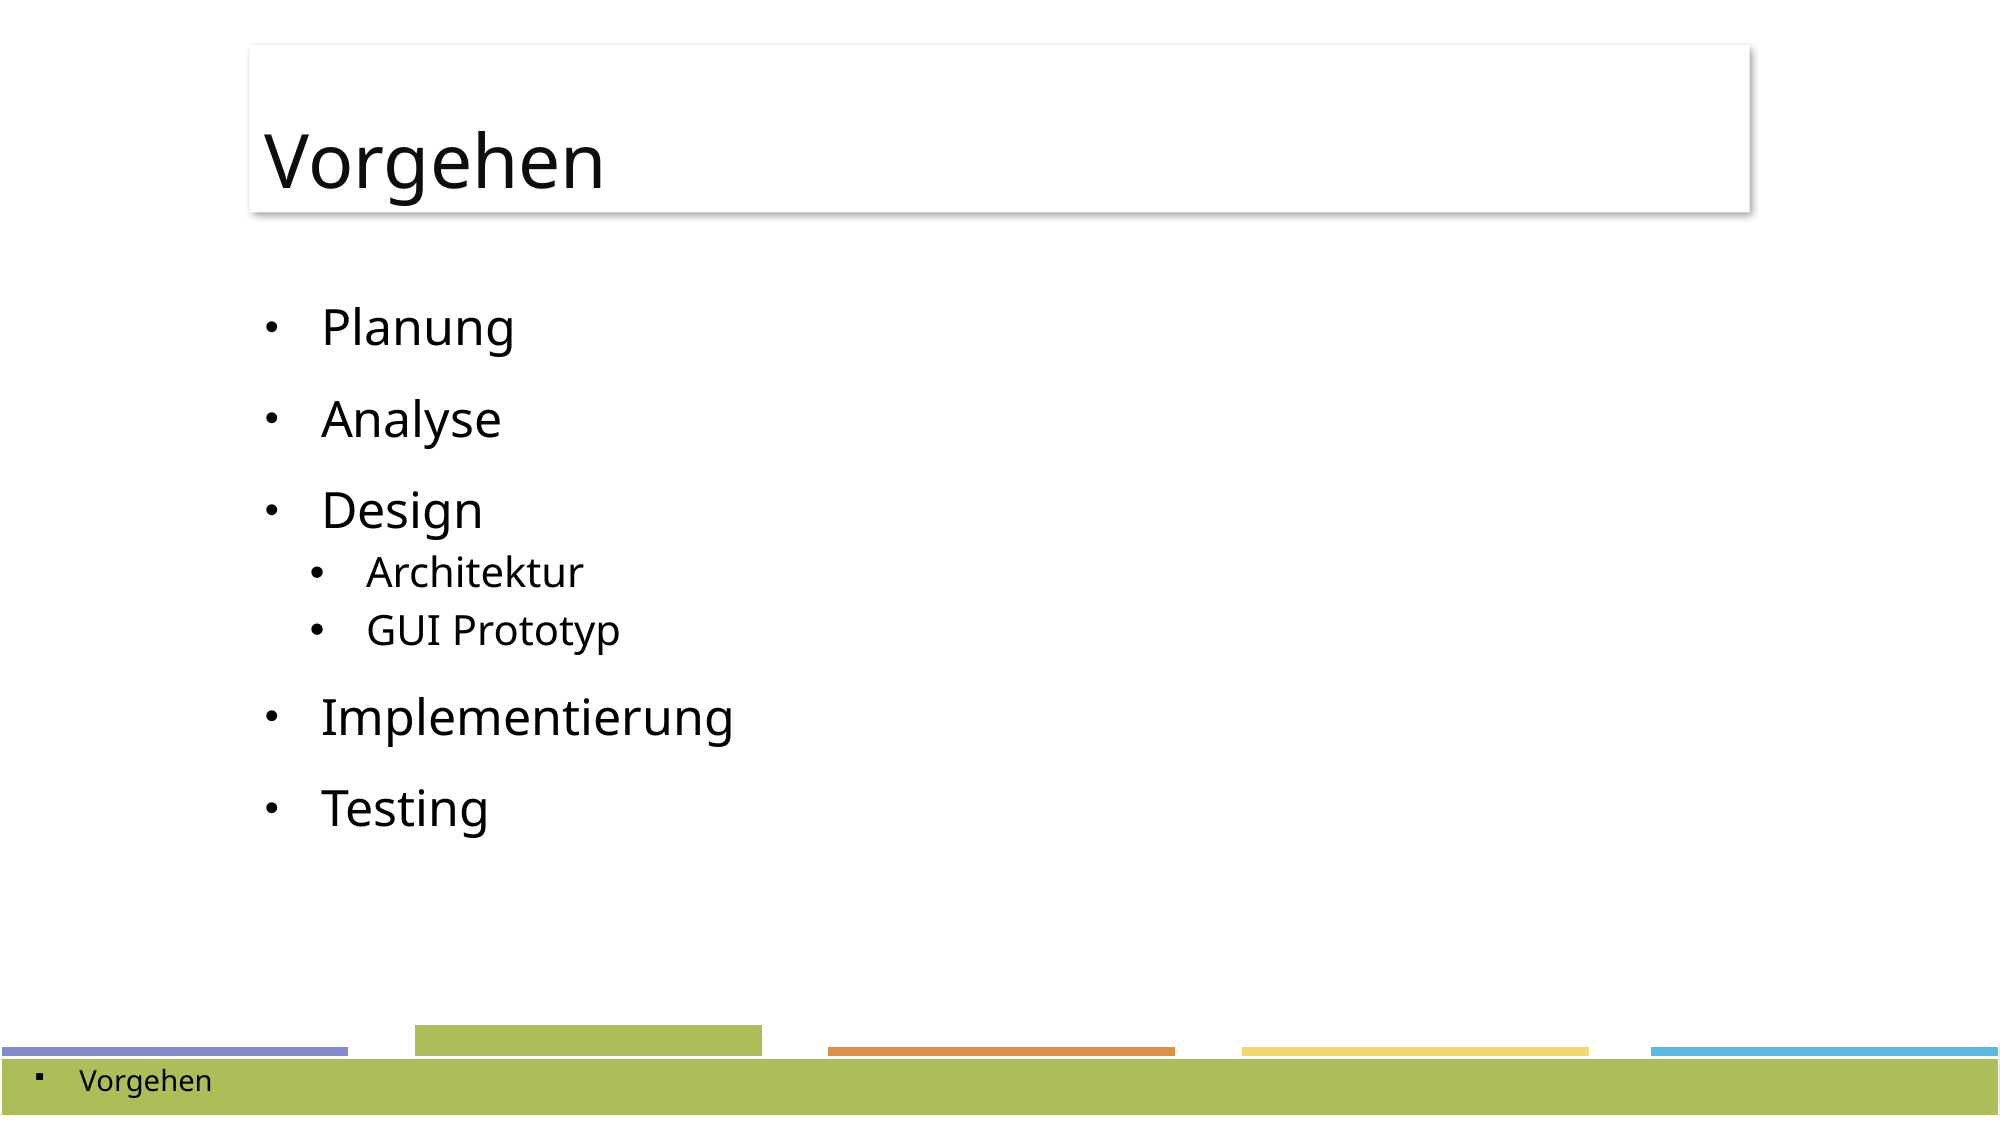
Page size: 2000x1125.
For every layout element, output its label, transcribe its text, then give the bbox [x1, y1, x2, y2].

list Vorgehen [19, 1058, 1030, 1125]
title Vorgehen [249, 45, 1750, 213]
list Planung Analyse Design Architektur GUI Prototyp Implementierung Testing [249, 294, 1260, 988]
